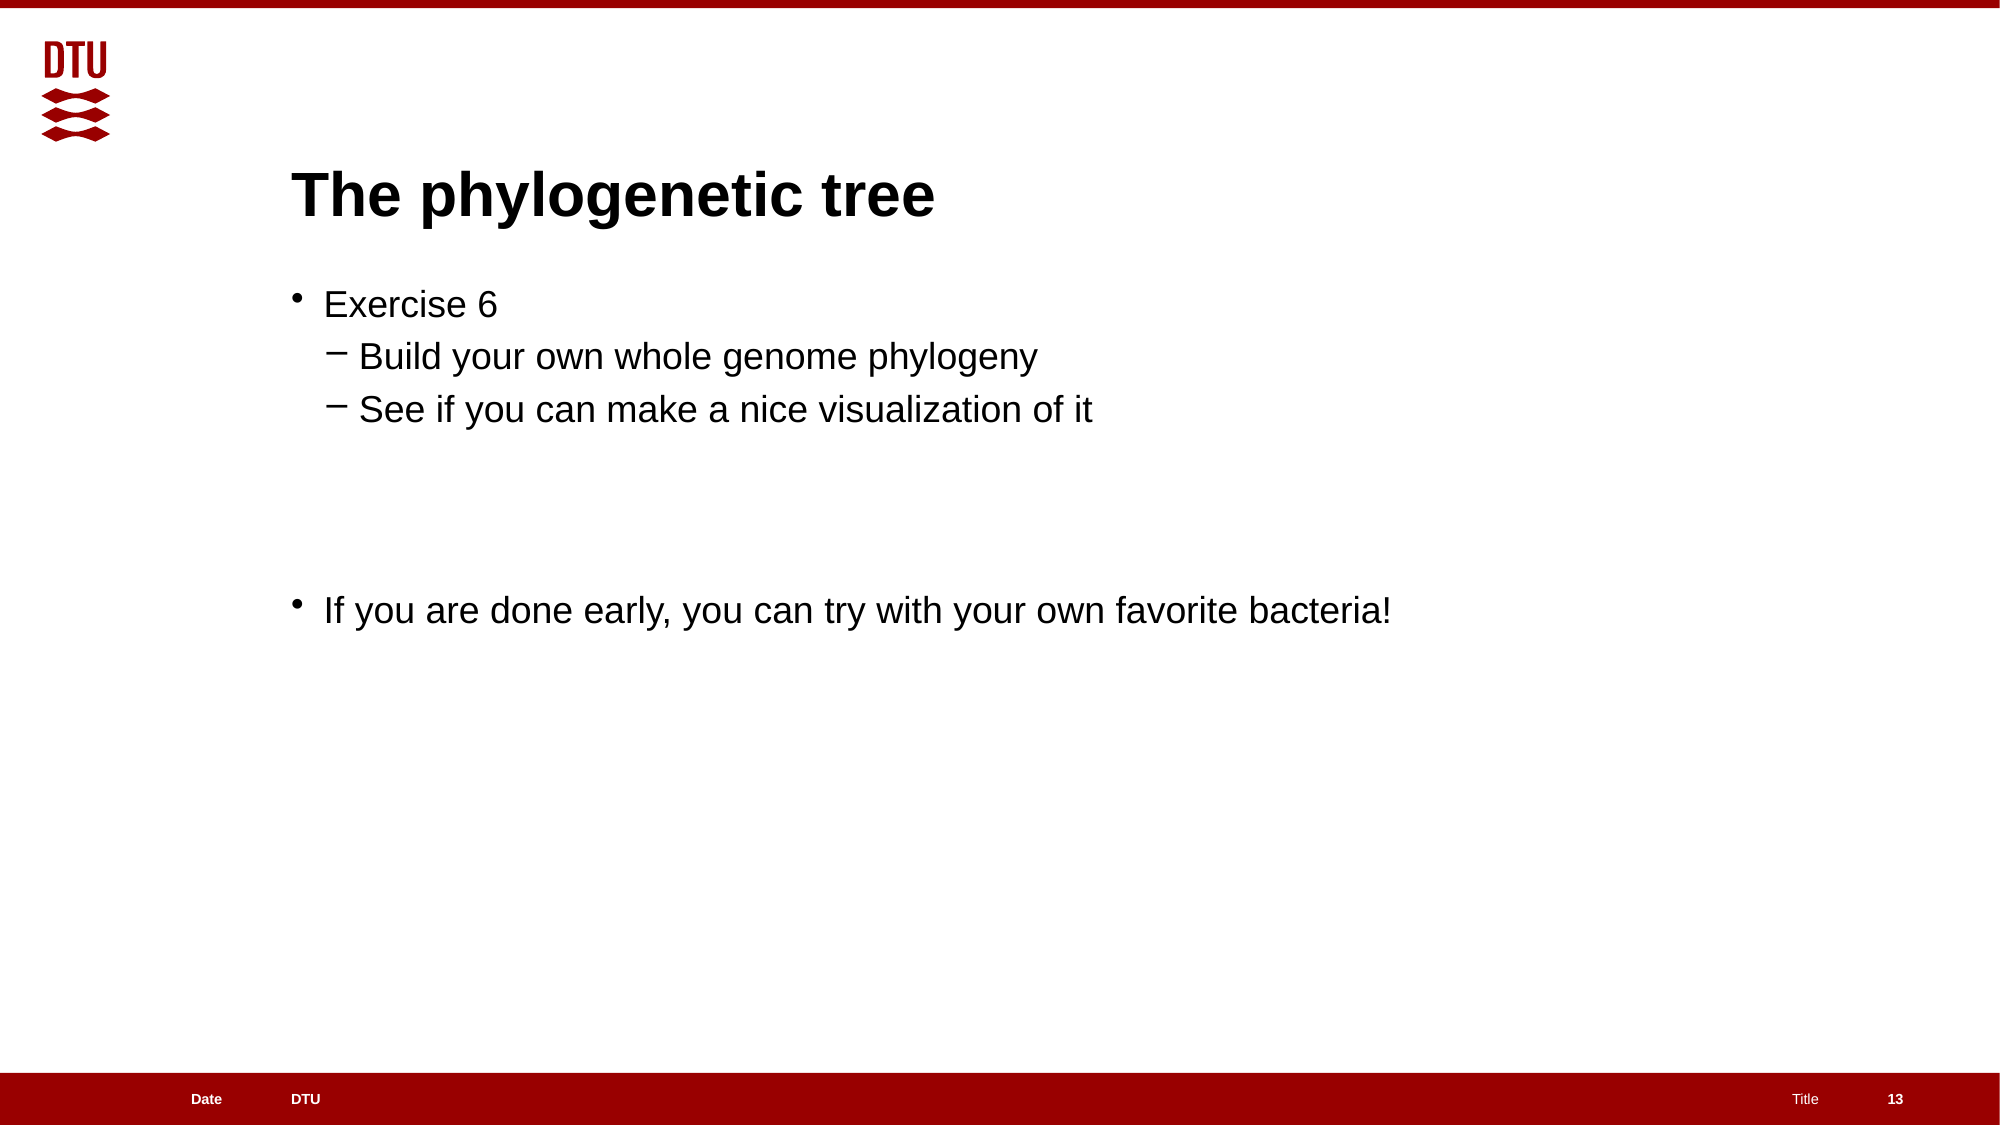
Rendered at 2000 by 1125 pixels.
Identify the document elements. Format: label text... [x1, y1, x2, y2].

title The phylogenetic tree [291, 69, 1819, 230]
slide_number 13 [1887, 1073, 1959, 1125]
list Exercise 6 Build your own whole genome phylogeny See if you can make a nice visualization of it If you are done early, you can try with your own favorite bacteria! [291, 279, 1819, 1026]
